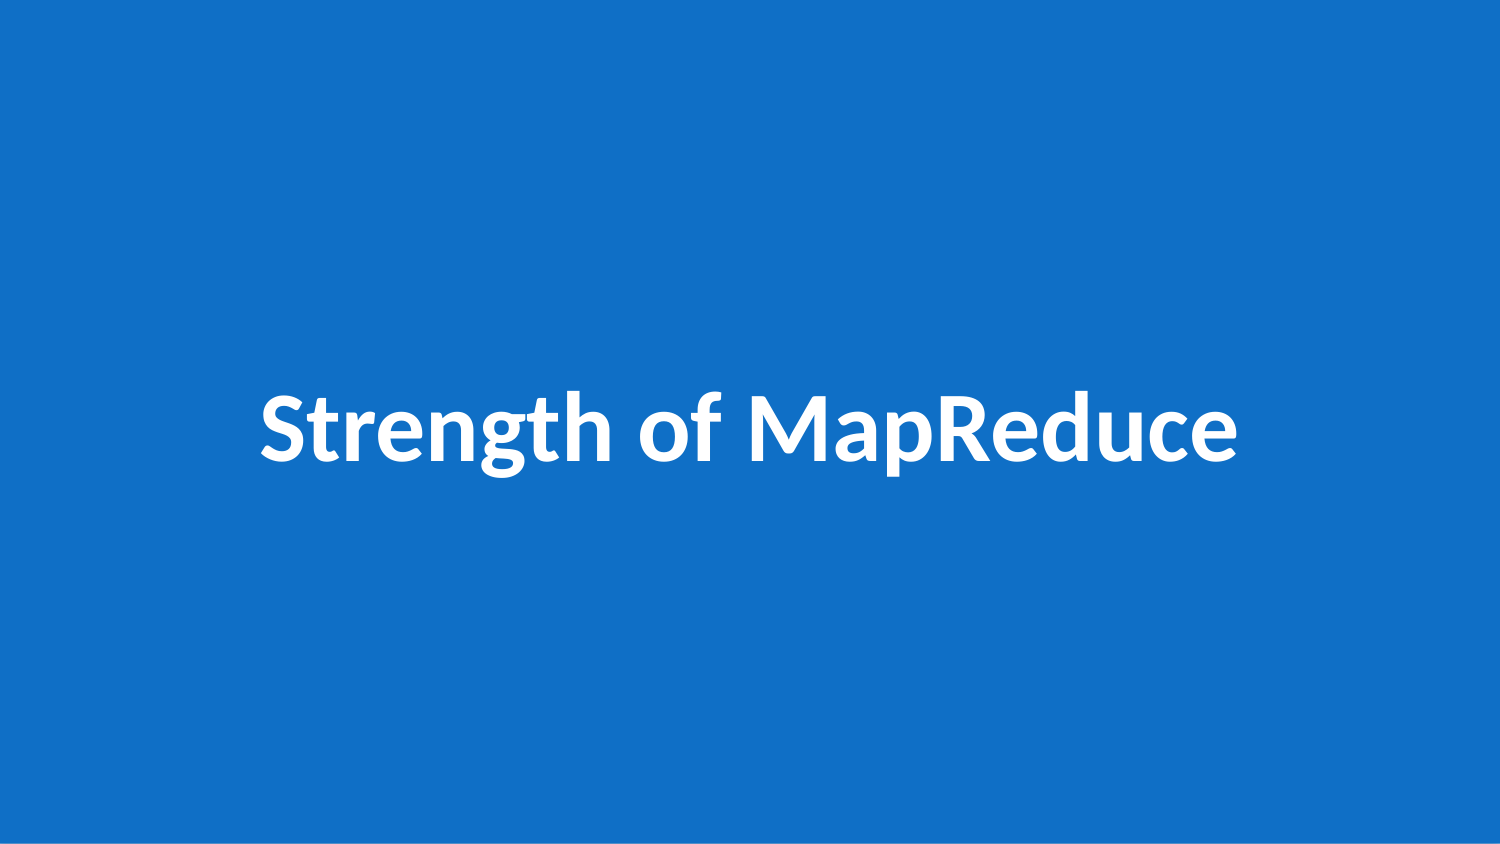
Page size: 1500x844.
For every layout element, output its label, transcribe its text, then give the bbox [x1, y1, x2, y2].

text_box Strength of MapReduce [0, 0, 1500, 844]
